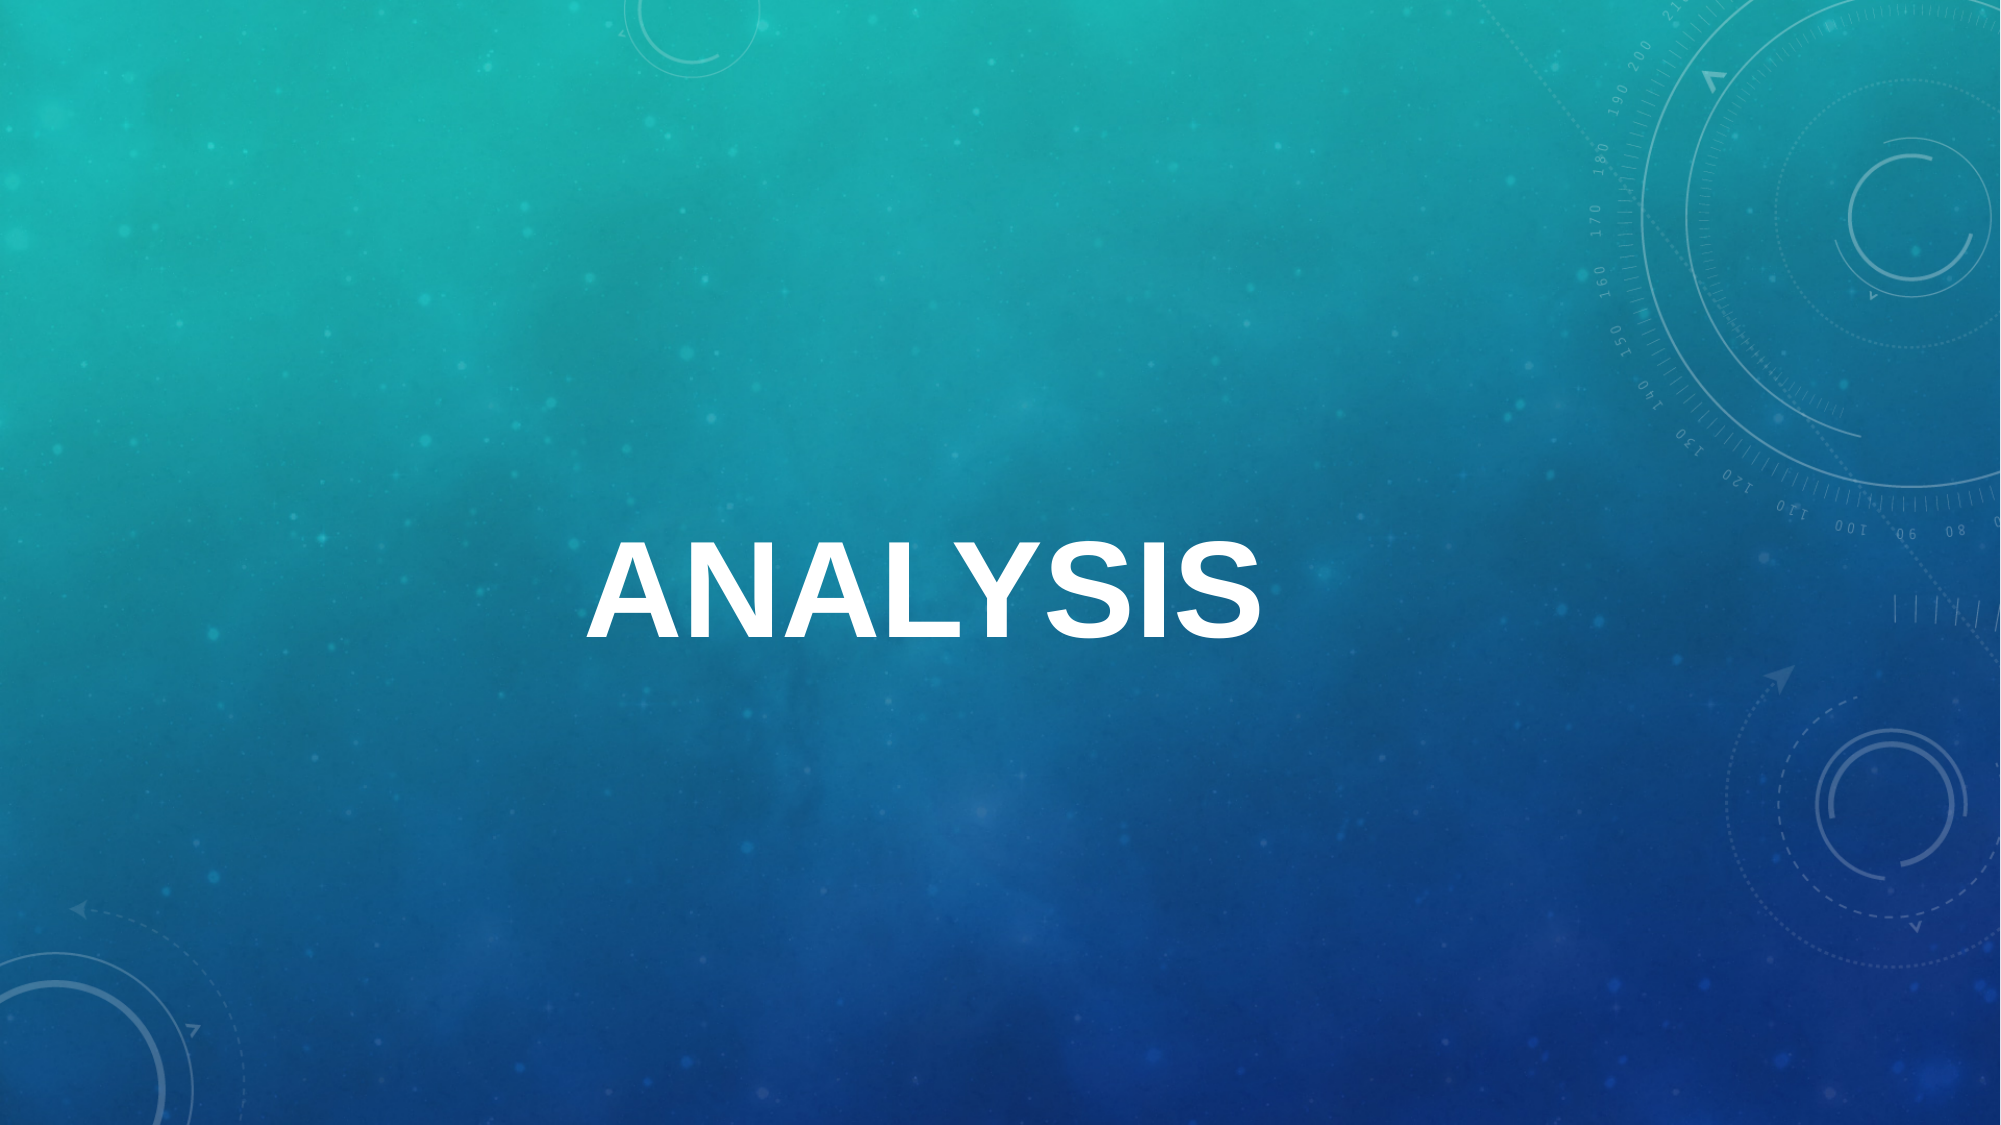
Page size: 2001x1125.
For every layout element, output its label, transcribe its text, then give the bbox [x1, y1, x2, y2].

picture [0, 0, 2001, 1125]
title Analysis [112, 99, 1775, 1065]
